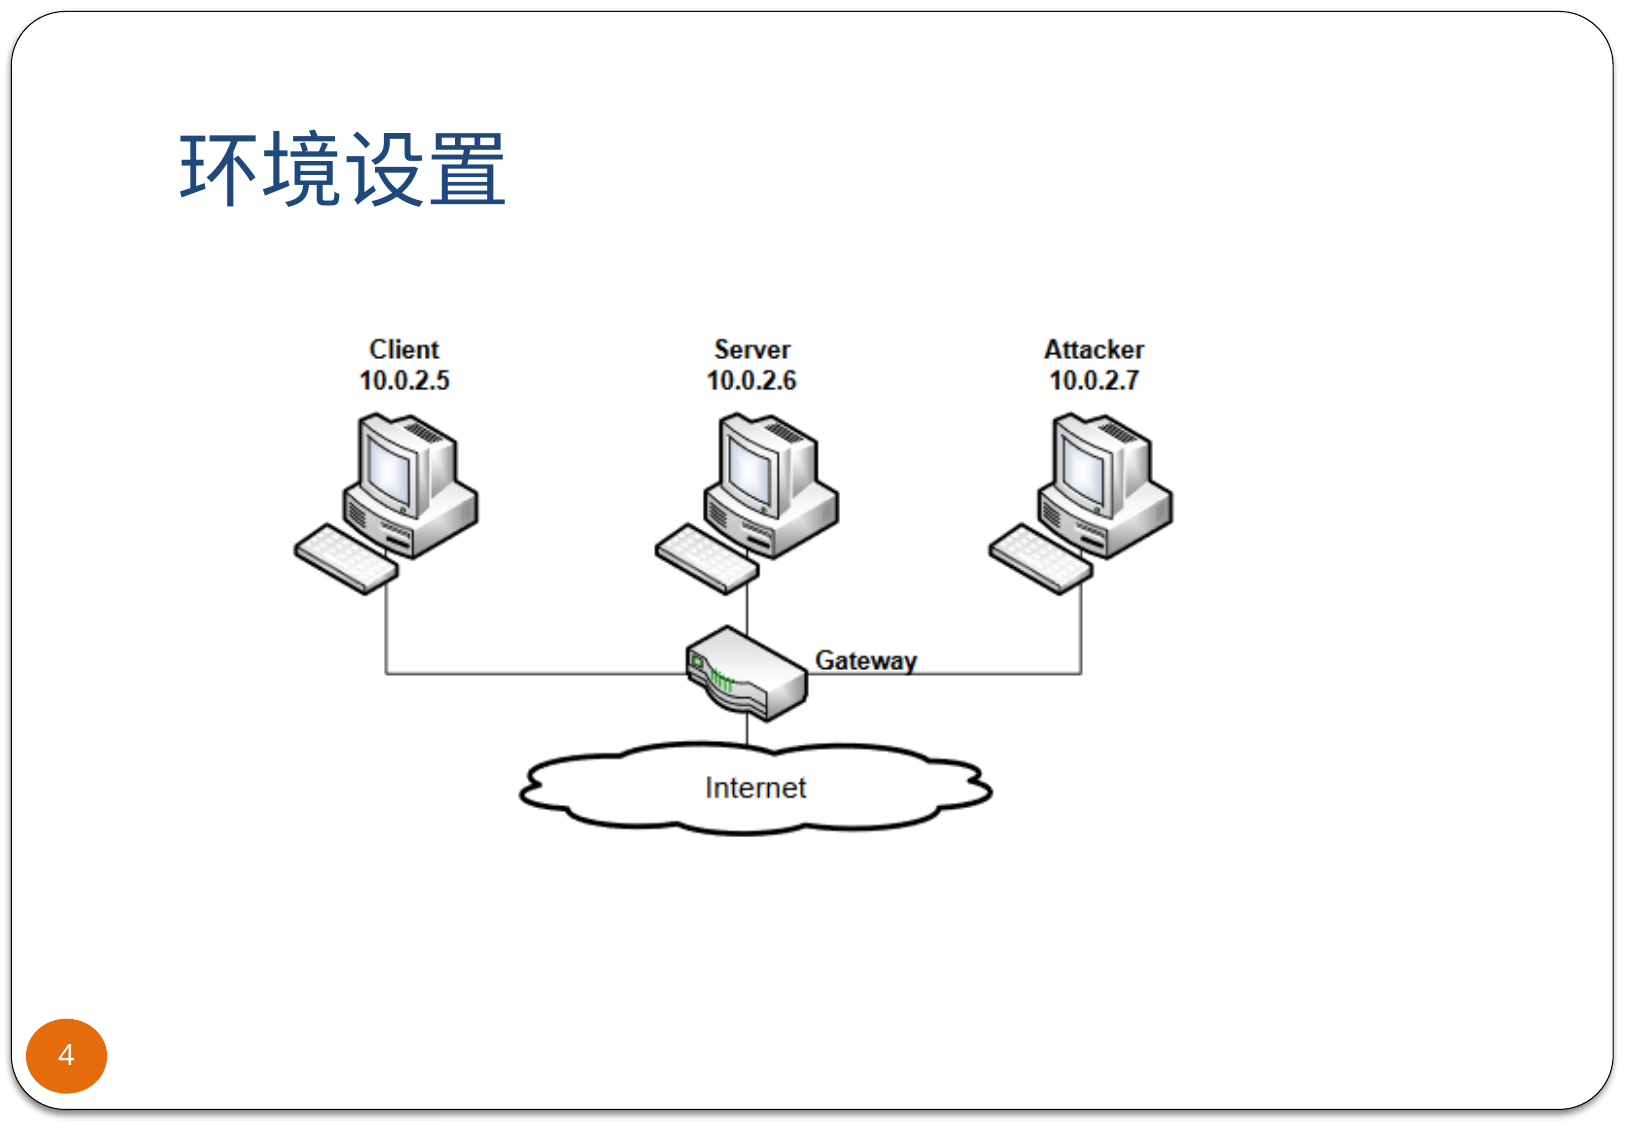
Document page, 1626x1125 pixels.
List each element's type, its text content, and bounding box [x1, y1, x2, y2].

picture [284, 324, 1176, 837]
title 环境设置 [162, 45, 1544, 233]
slide_number 4 [25, 1018, 108, 1094]
